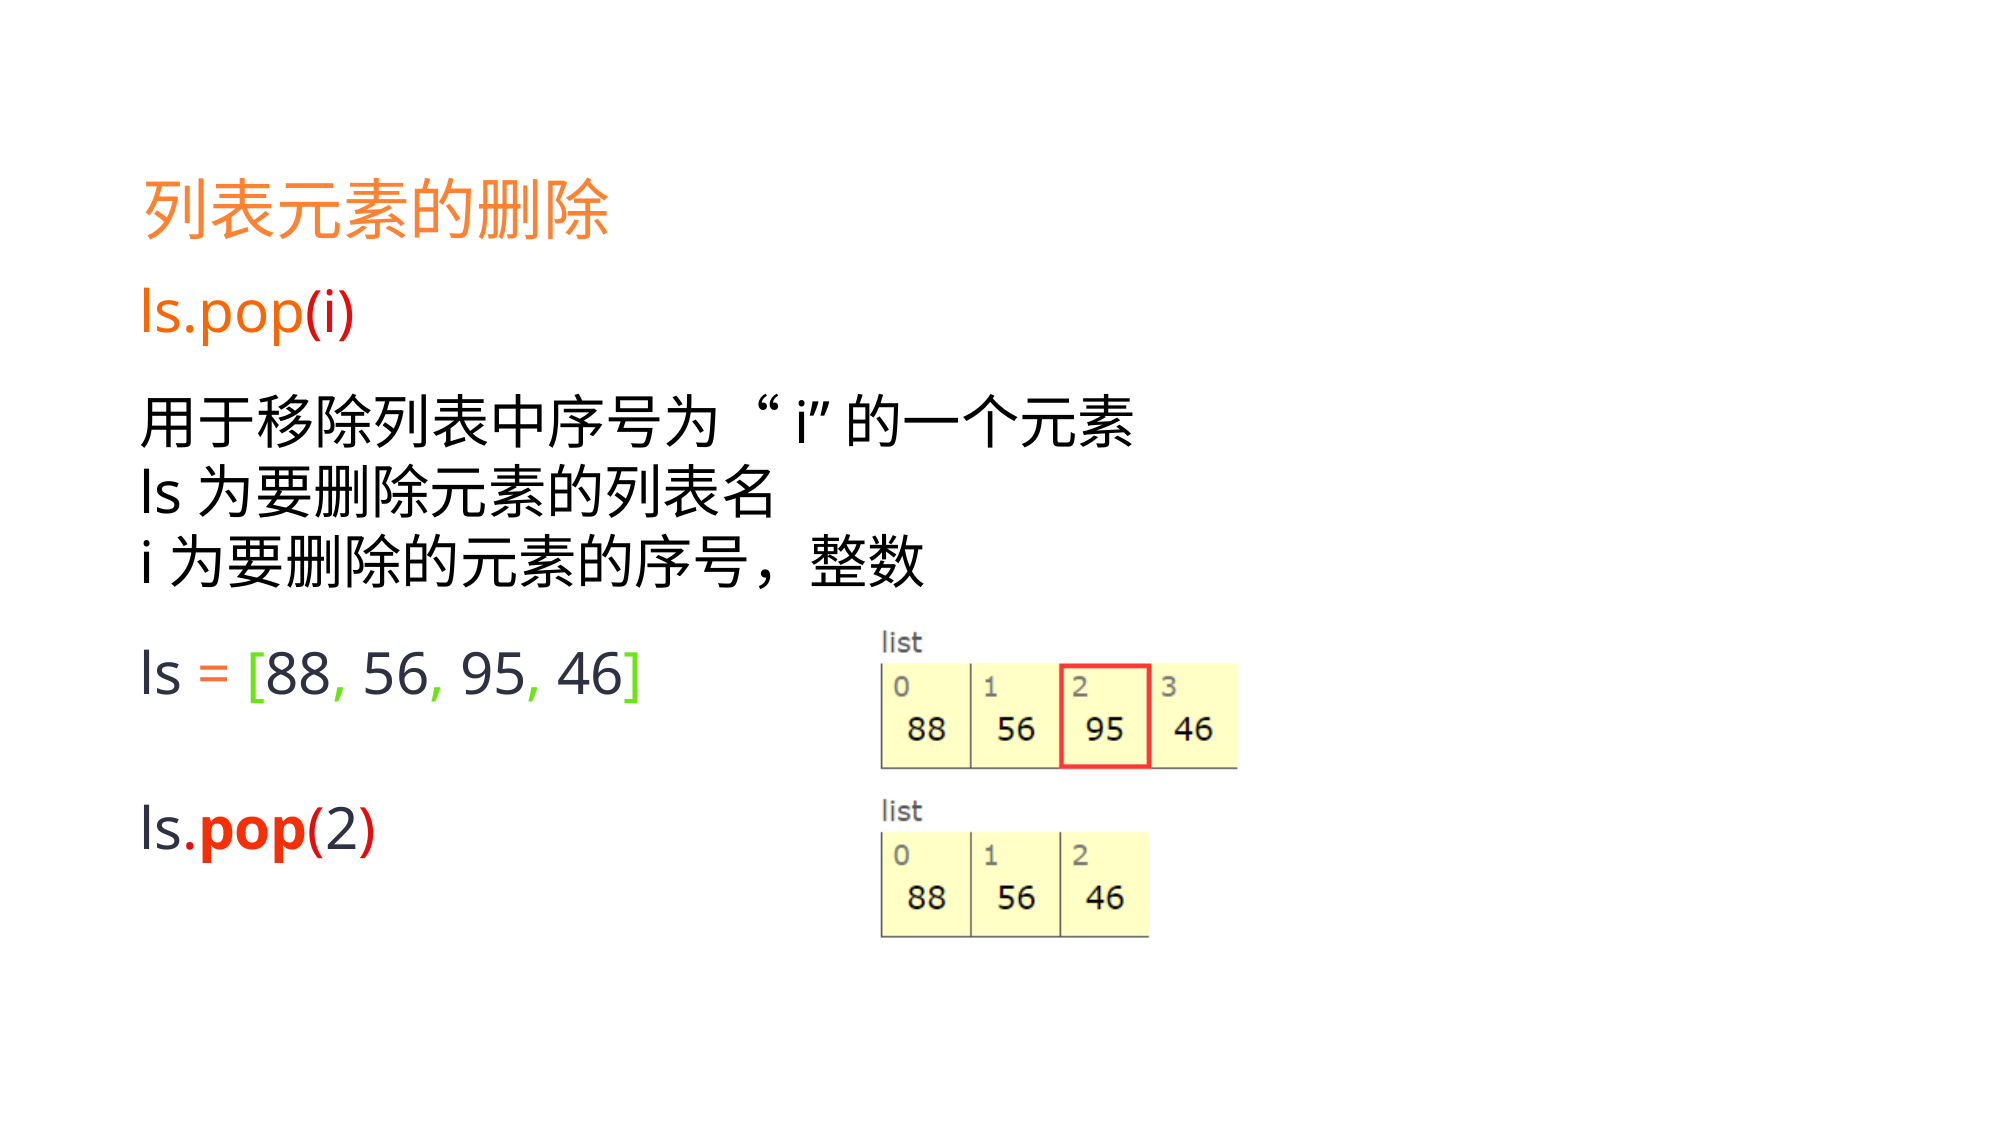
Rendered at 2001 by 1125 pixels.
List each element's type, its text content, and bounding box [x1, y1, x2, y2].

picture [878, 626, 1244, 774]
text_box ls.pop(2) [124, 783, 540, 869]
text_box ls = [88, 56, 95, 46] [124, 628, 878, 714]
text_box 用于移除列表中序号为“i”的一个元素 ls为要删除元素的列表名 i为要删除的元素的序号，整数 [125, 377, 1249, 603]
text_box ls.pop(i) [124, 267, 611, 352]
picture [878, 793, 1157, 941]
text_box 列表元素的删除 [128, 160, 626, 256]
